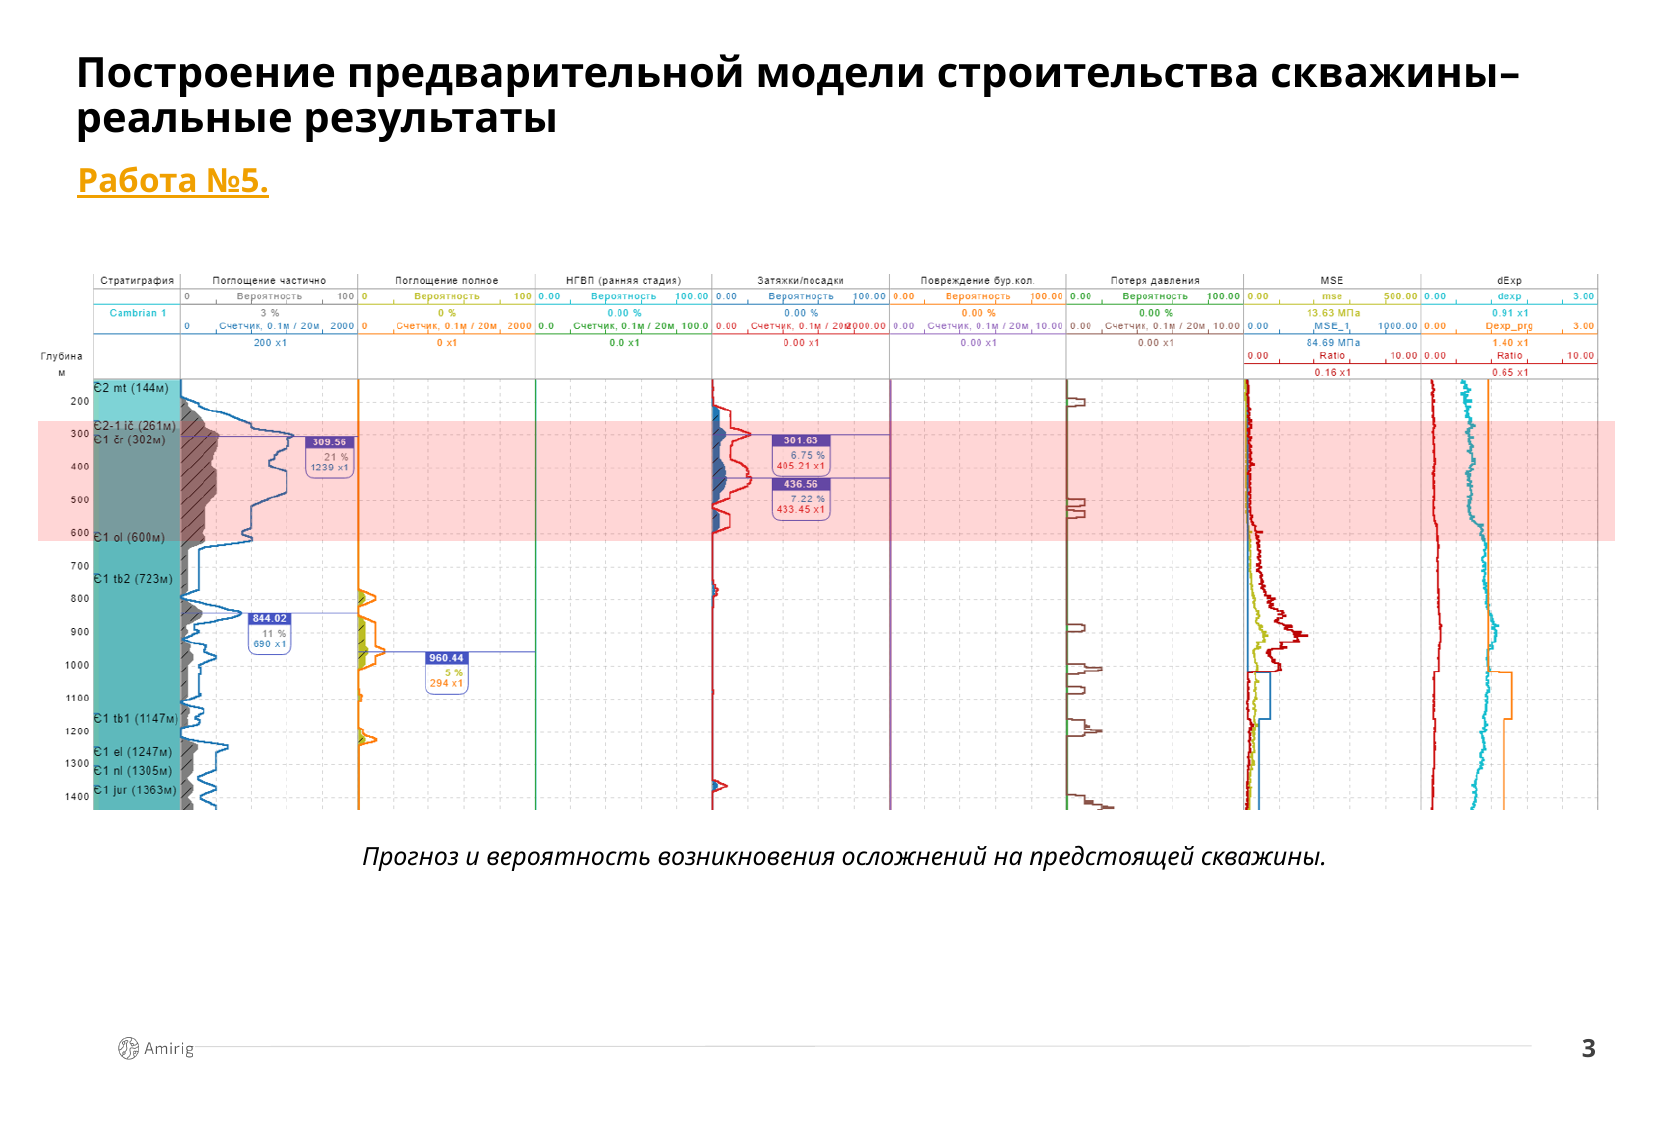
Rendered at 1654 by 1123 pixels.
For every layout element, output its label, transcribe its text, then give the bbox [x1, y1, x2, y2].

slide_number 3 [1537, 975, 1597, 1123]
text_box Построение предварительной модели строительства скважины– реальные результаты [75, 51, 1557, 190]
picture [38, 266, 1616, 817]
text_box Работа №5. [77, 155, 738, 218]
picture [118, 1036, 194, 1060]
text_box Прогноз и вероятность возникновения осложнений на предстоящей скважины. [347, 833, 1344, 878]
